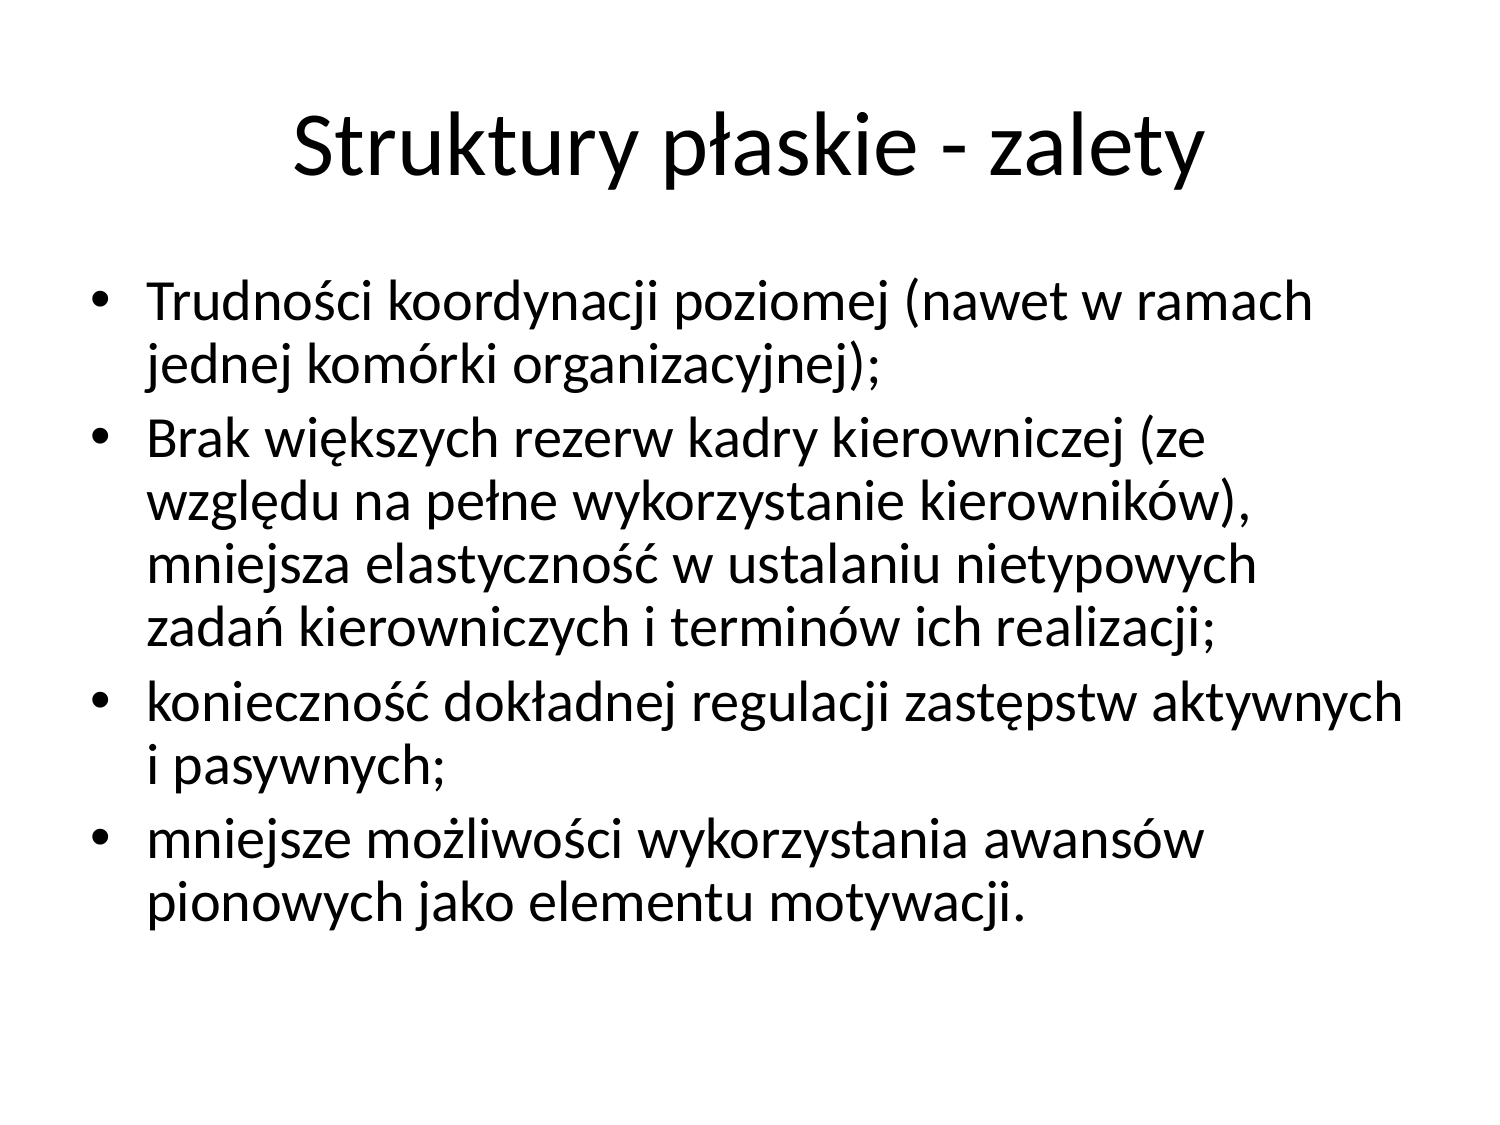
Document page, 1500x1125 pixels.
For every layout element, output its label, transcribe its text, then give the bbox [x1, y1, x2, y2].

title Struktury płaskie - zalety [74, 44, 1426, 233]
list Trudności koordynacji poziomej (nawet w ramach jednej komórki organizacyjnej); Brak większych rezerw kadry kierowniczej (ze względu na pełne wykorzystanie kierowników), mniejsza elastyczność w ustalaniu nietypowych zadań kierowniczych i terminów ich realizacji; konieczność dokładnej regulacji zastępstw aktywnych i pasywnych; mniejsze możliwości wykorzystania awansów pionowych jako elementu motywacji. [74, 262, 1426, 1006]
